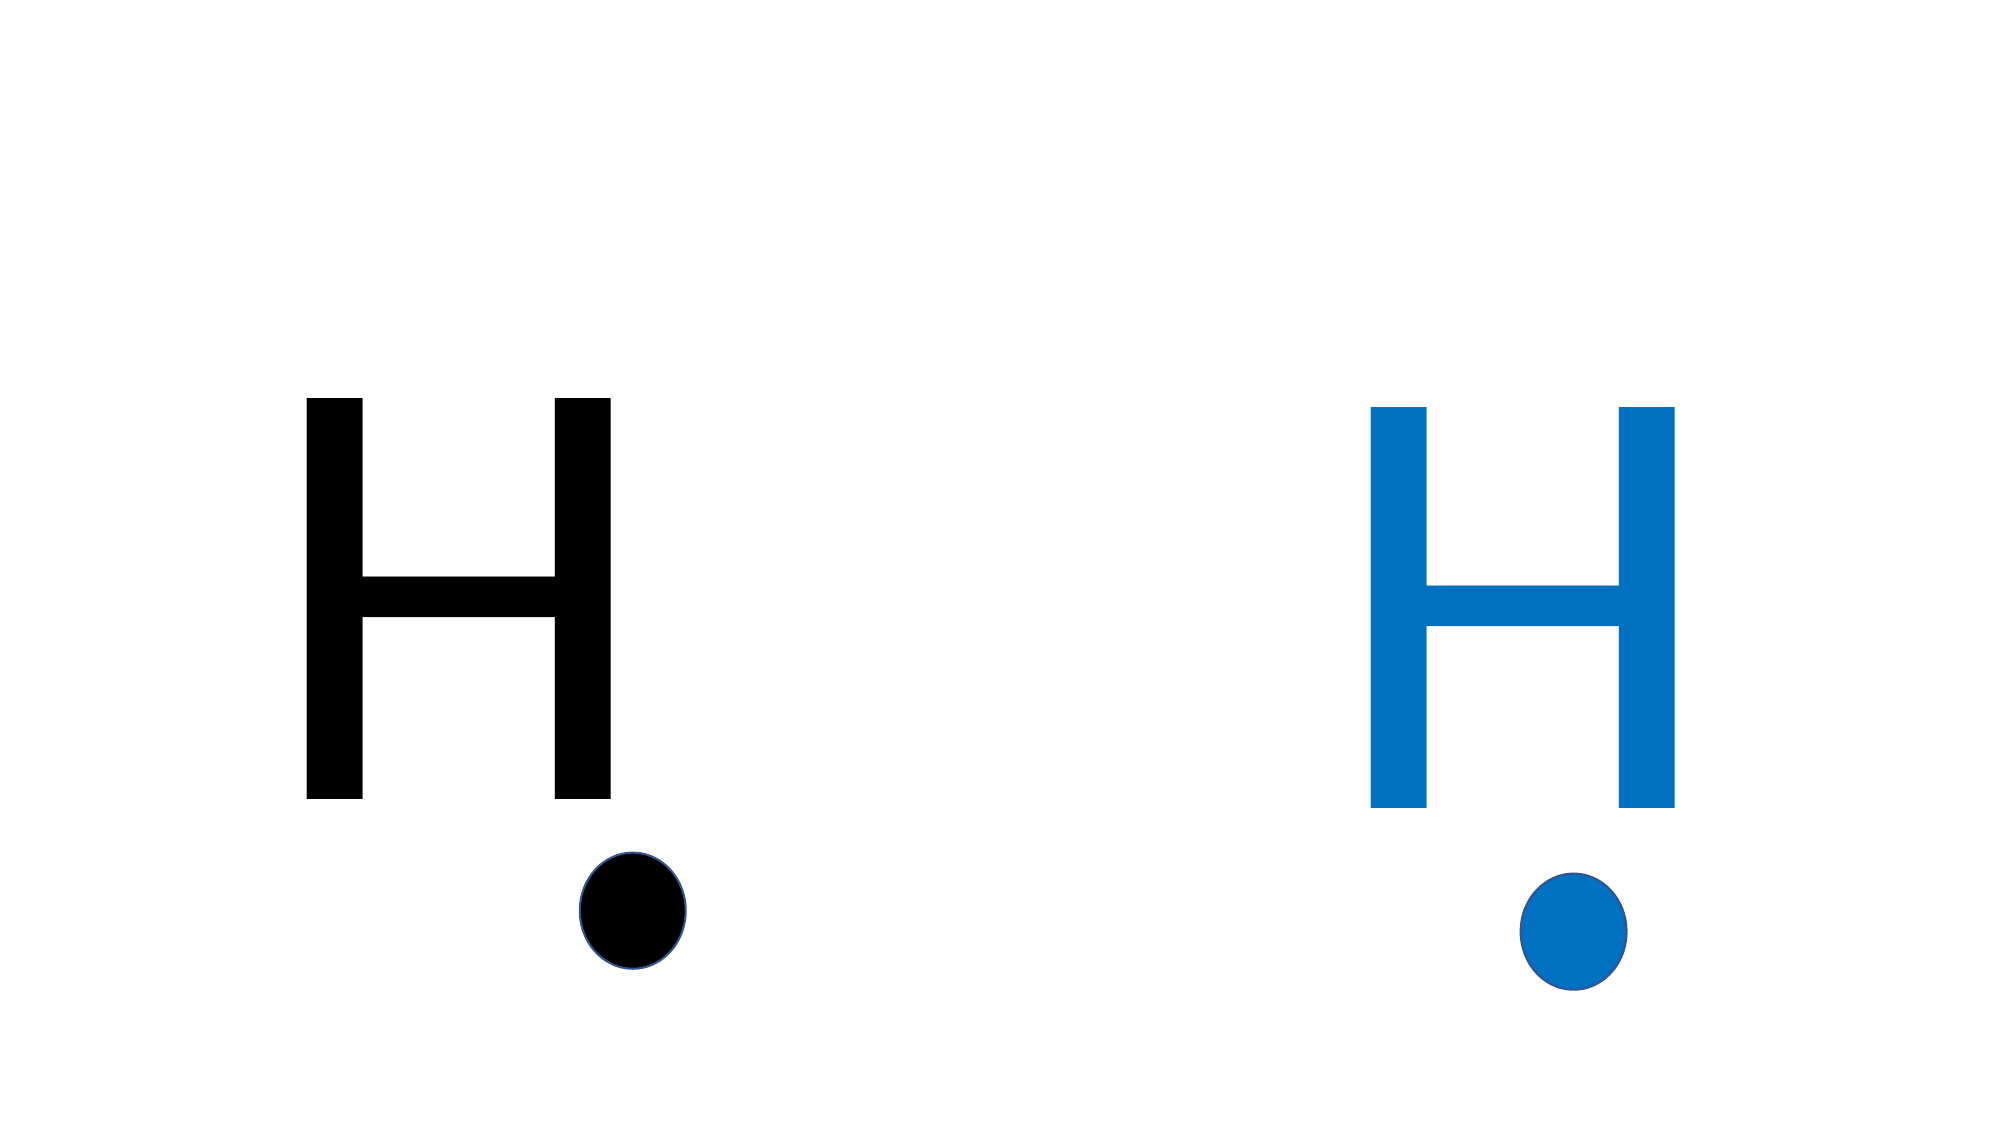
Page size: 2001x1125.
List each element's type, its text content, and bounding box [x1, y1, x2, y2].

text_box [578, 851, 687, 970]
text_box [1519, 872, 1628, 991]
text_box H [1314, 176, 1445, 941]
text_box H [249, 166, 380, 932]
